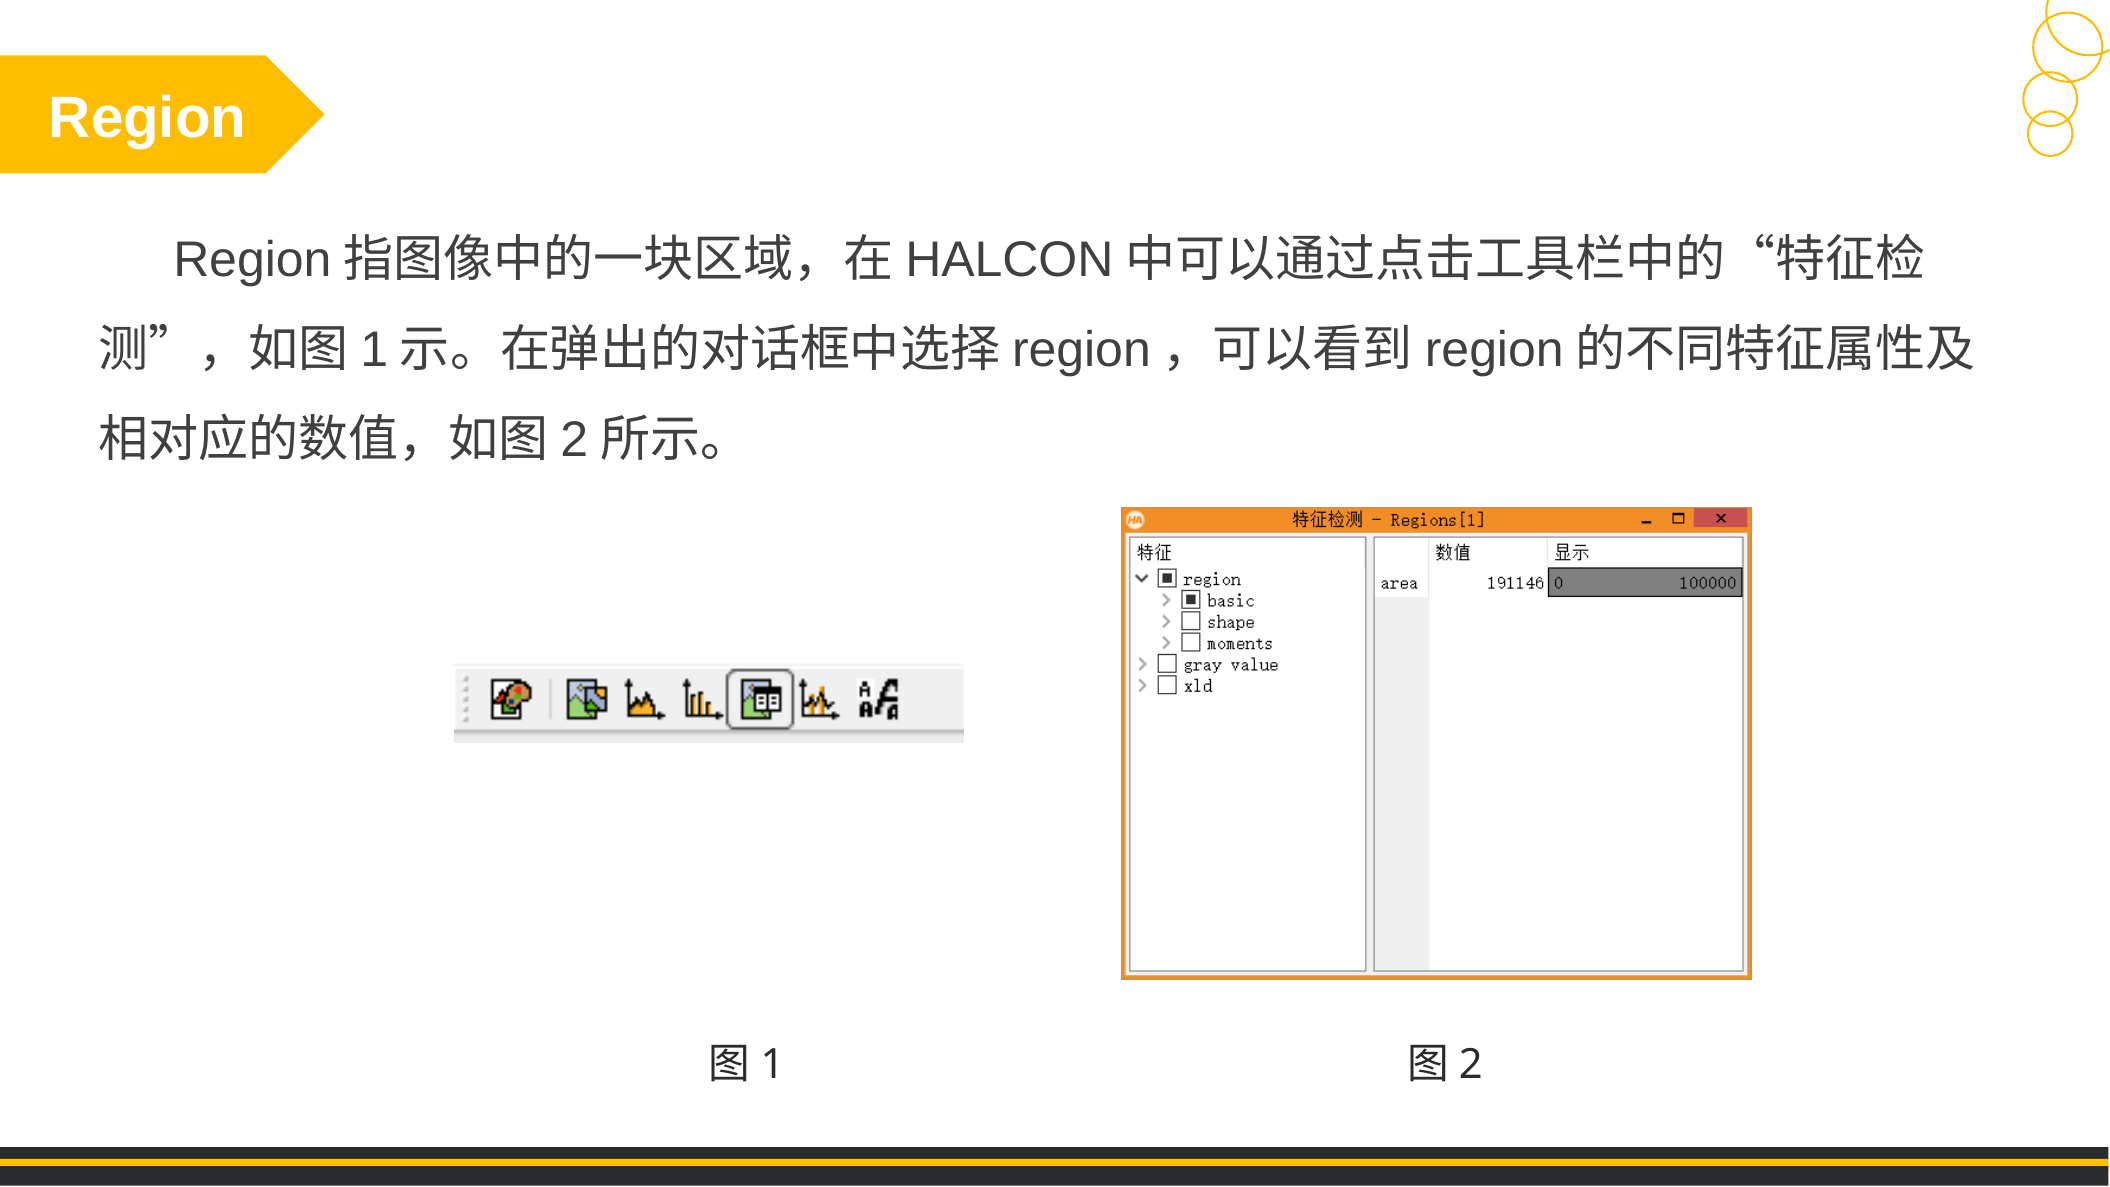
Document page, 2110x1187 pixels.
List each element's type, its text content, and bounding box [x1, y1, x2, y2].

text_box Region [0, 54, 326, 175]
text_box Region指图像中的一块区域，在HALCON中可以通过点击工具栏中的“特征检测”，如图1示。在弹出的对话框中选择region，可以看到region的不同特征属性及相对应的数值，如图2所示。 （b） 图1 图2 [83, 189, 2034, 1095]
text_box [2023, 0, 2110, 156]
picture [454, 662, 964, 743]
picture [1121, 507, 1752, 980]
